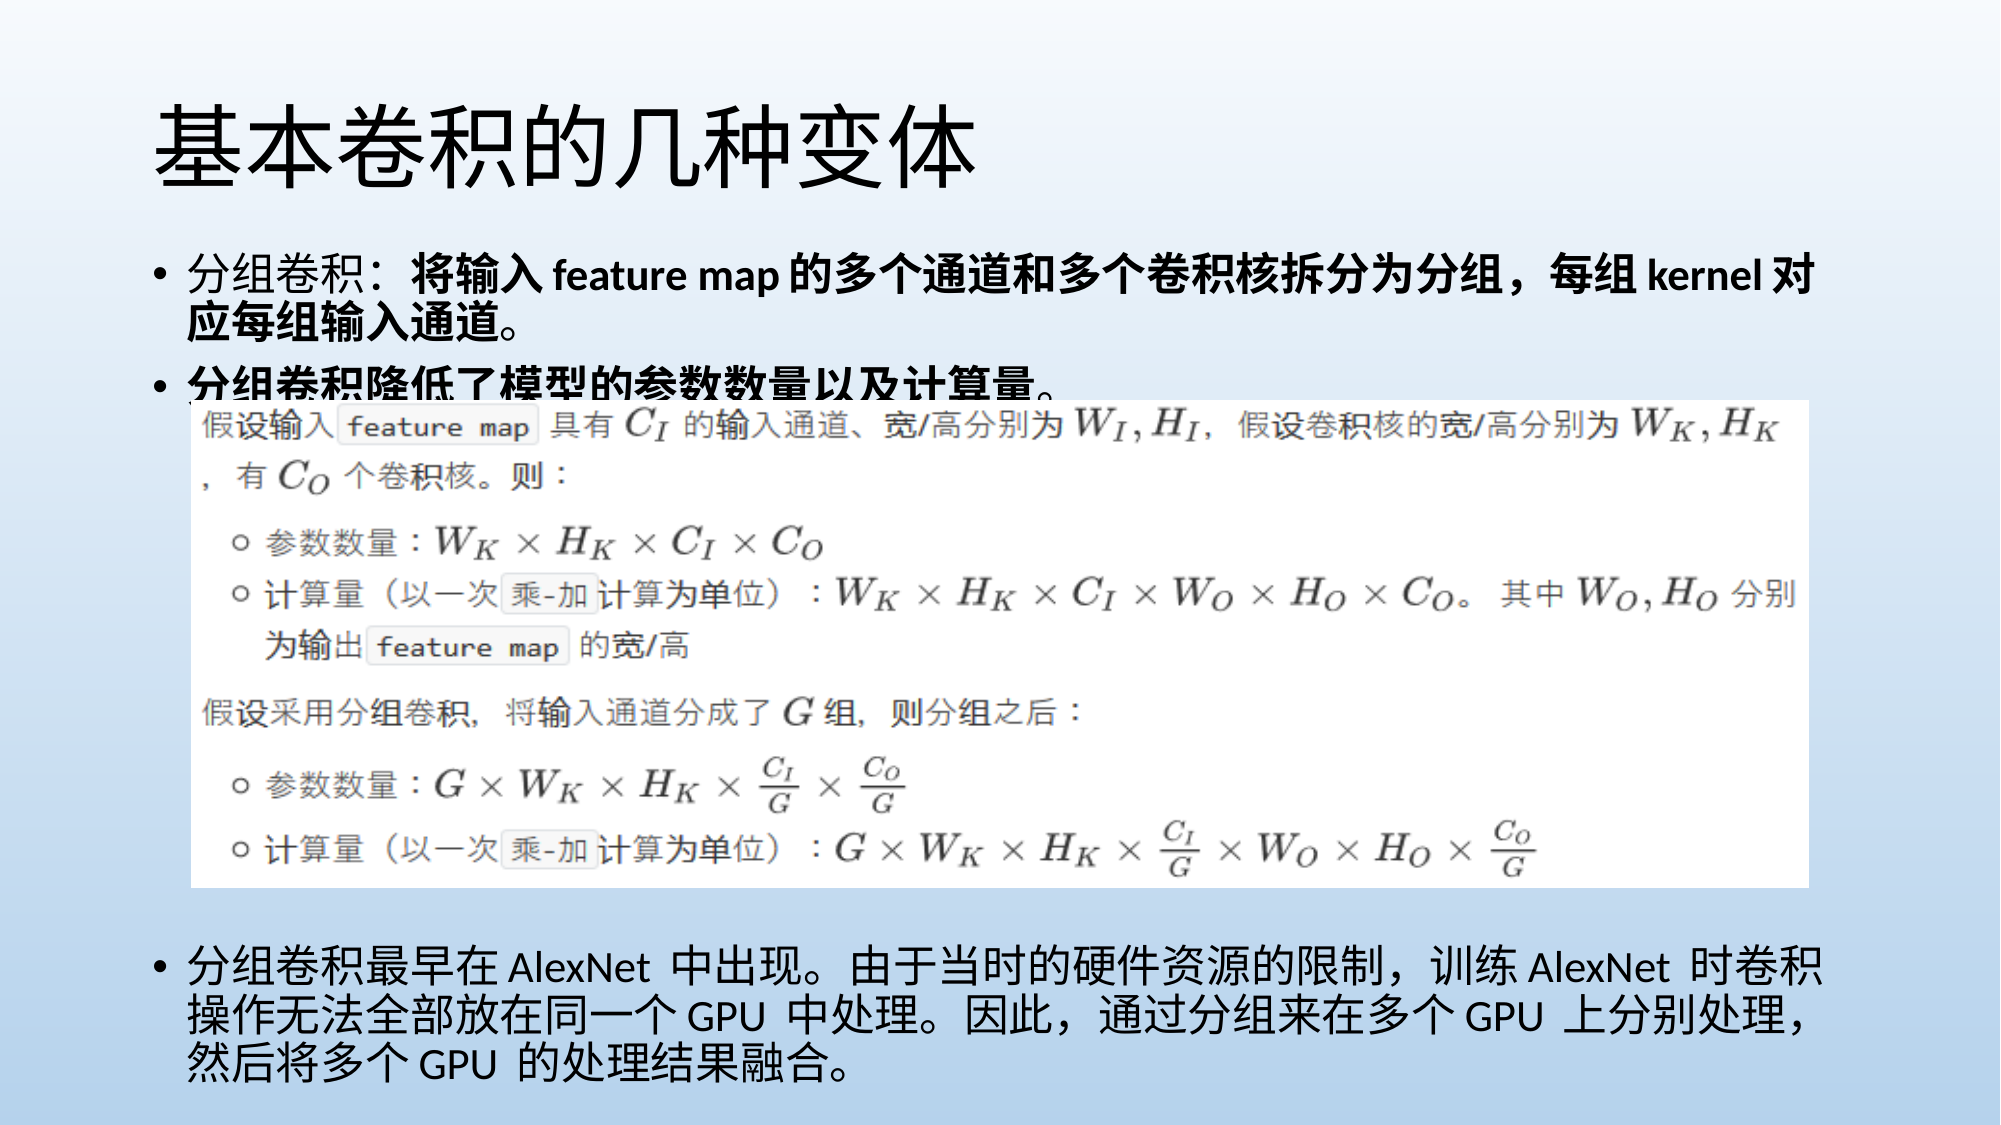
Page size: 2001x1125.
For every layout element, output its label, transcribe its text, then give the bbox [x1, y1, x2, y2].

picture [191, 400, 1809, 888]
title 基本卷积的几种变体 [137, 59, 1863, 244]
list 分组卷积：将输入feature map的多个通道和多个卷积核拆分为分组，每组kernel对应每组输入通道。 分组卷积降低了模型的参数数量以及计算量。 分组卷积最早在AlexNet 中出现。由于当时的硬件资源的限制，训练AlexNet 时卷积操作无法全部放在同一个GPU 中处理。因此，通过分组来在多个GPU 上分别处理，然后将多个GPU 的处理结果融合。 [137, 244, 1863, 1098]
